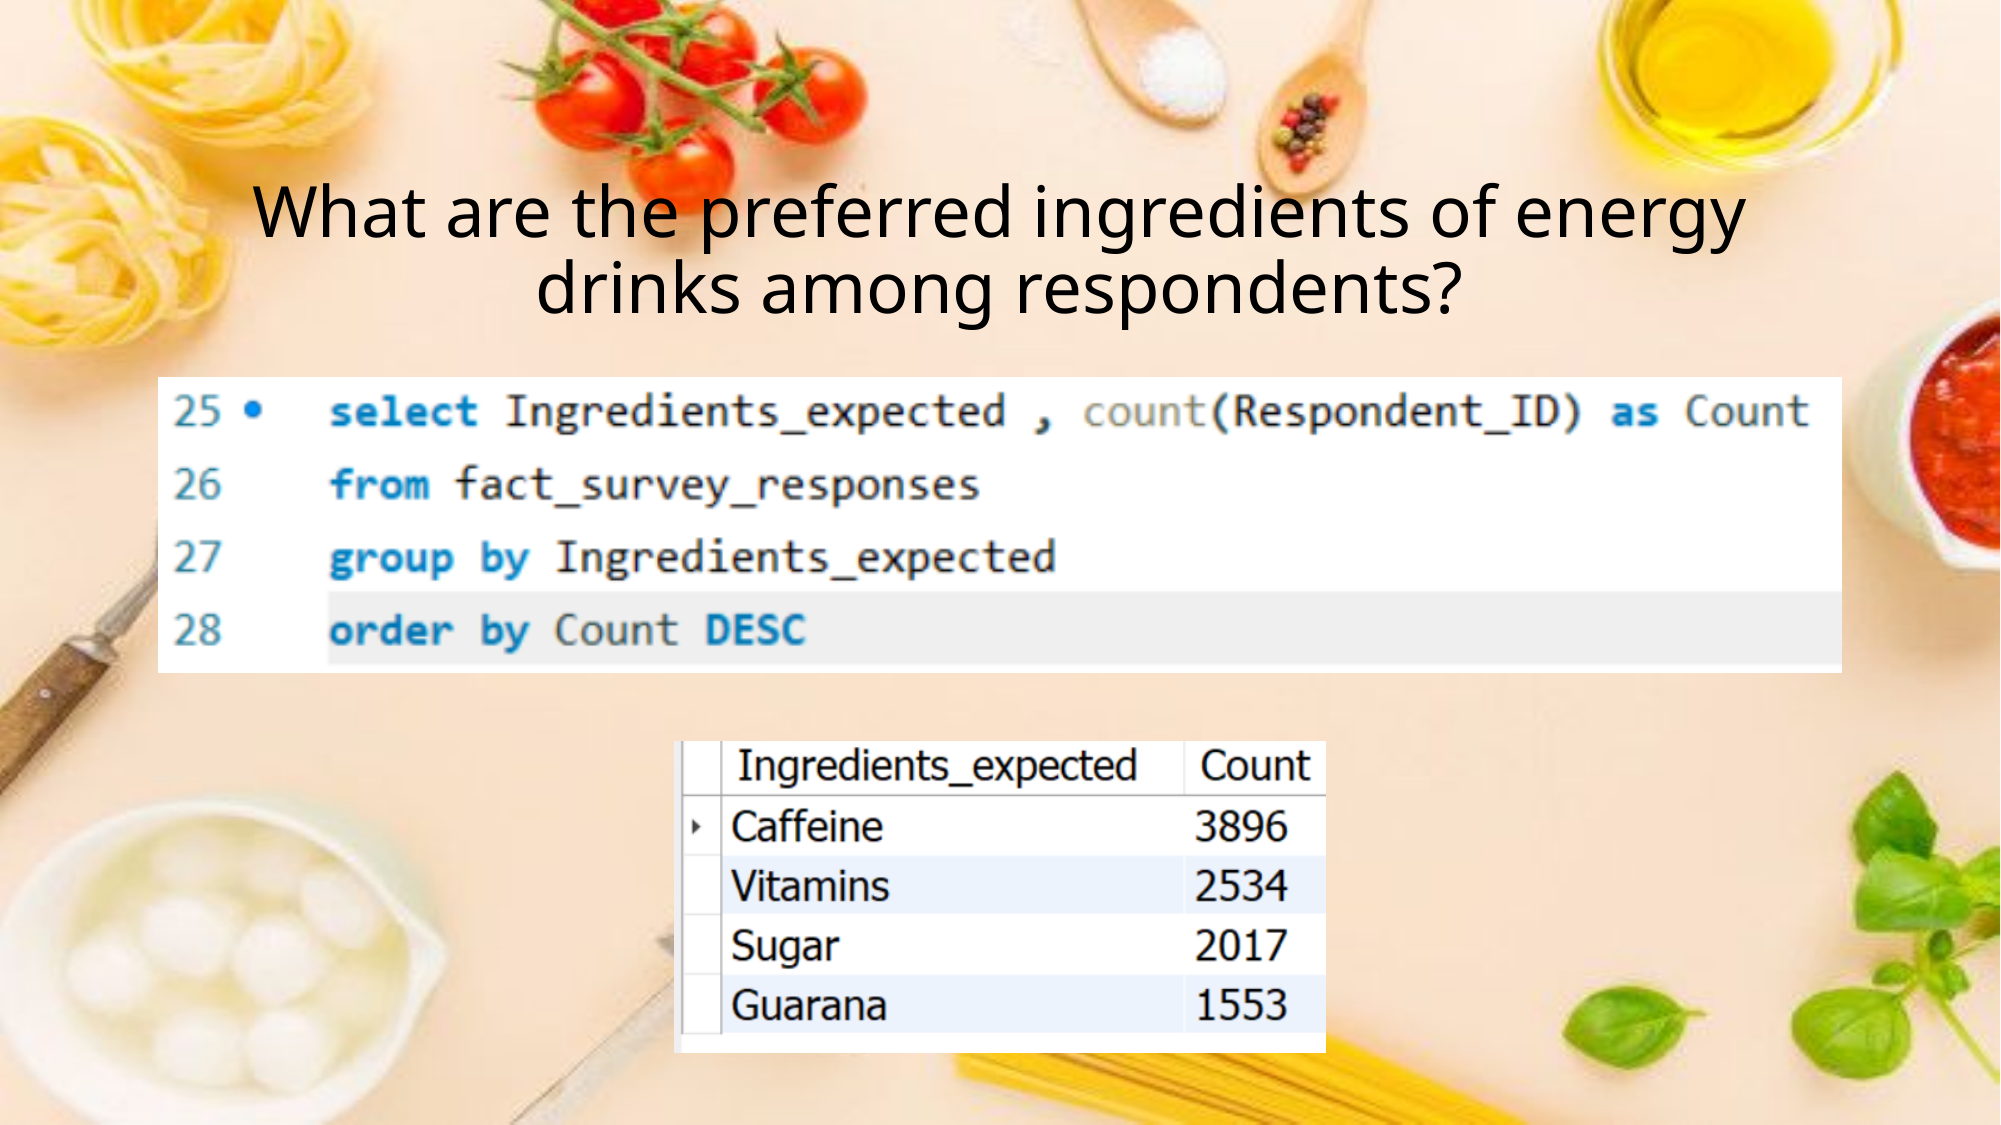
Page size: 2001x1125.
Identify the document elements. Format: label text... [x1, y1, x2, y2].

title What are the preferred ingredients of energy drinks among respondents? [137, 143, 1863, 362]
picture [0, 0, 2001, 1125]
